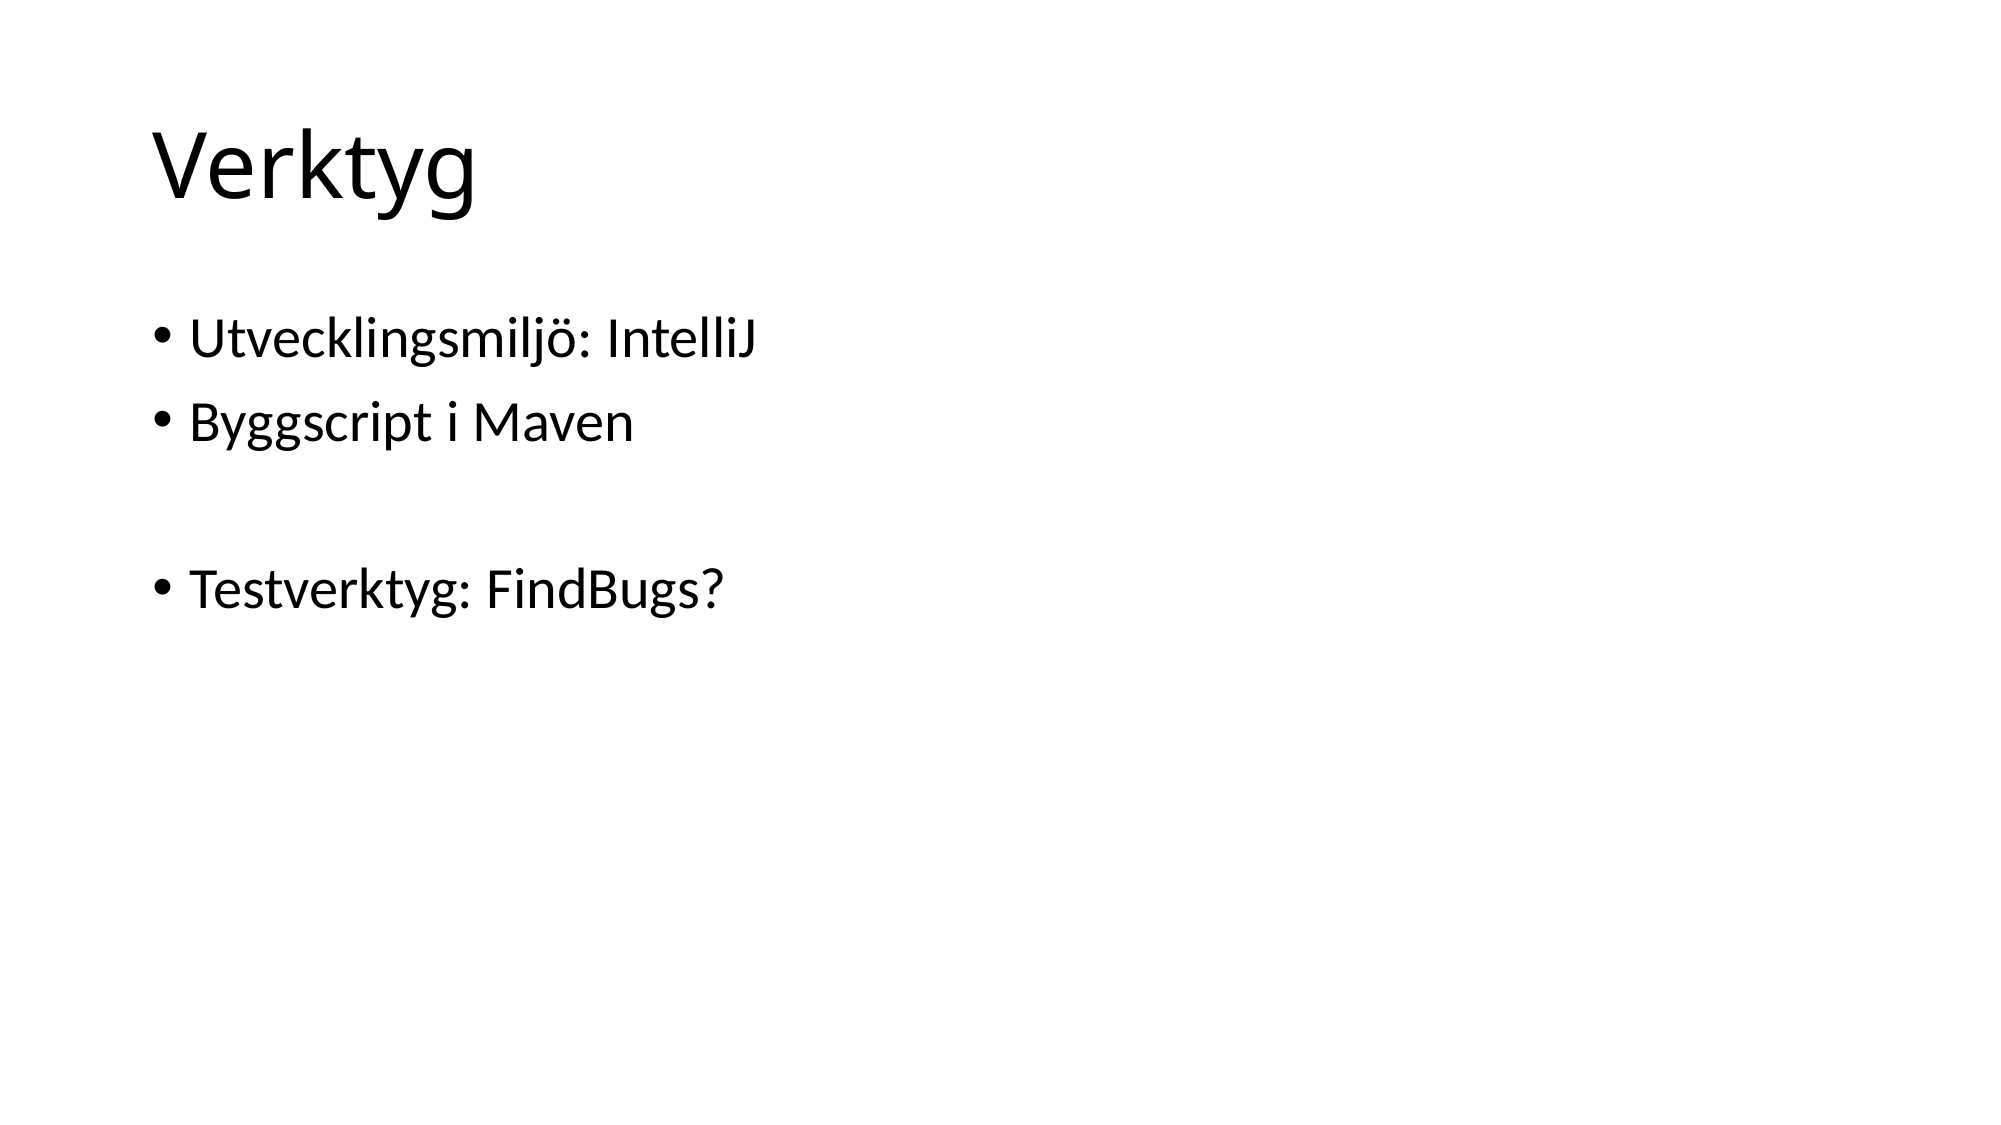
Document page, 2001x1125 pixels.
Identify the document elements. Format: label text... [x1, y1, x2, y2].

list Utvecklingsmiljö: IntelliJ Byggscript i Maven Testverktyg: FindBugs? [137, 299, 1863, 1014]
title Verktyg [137, 59, 1863, 278]
